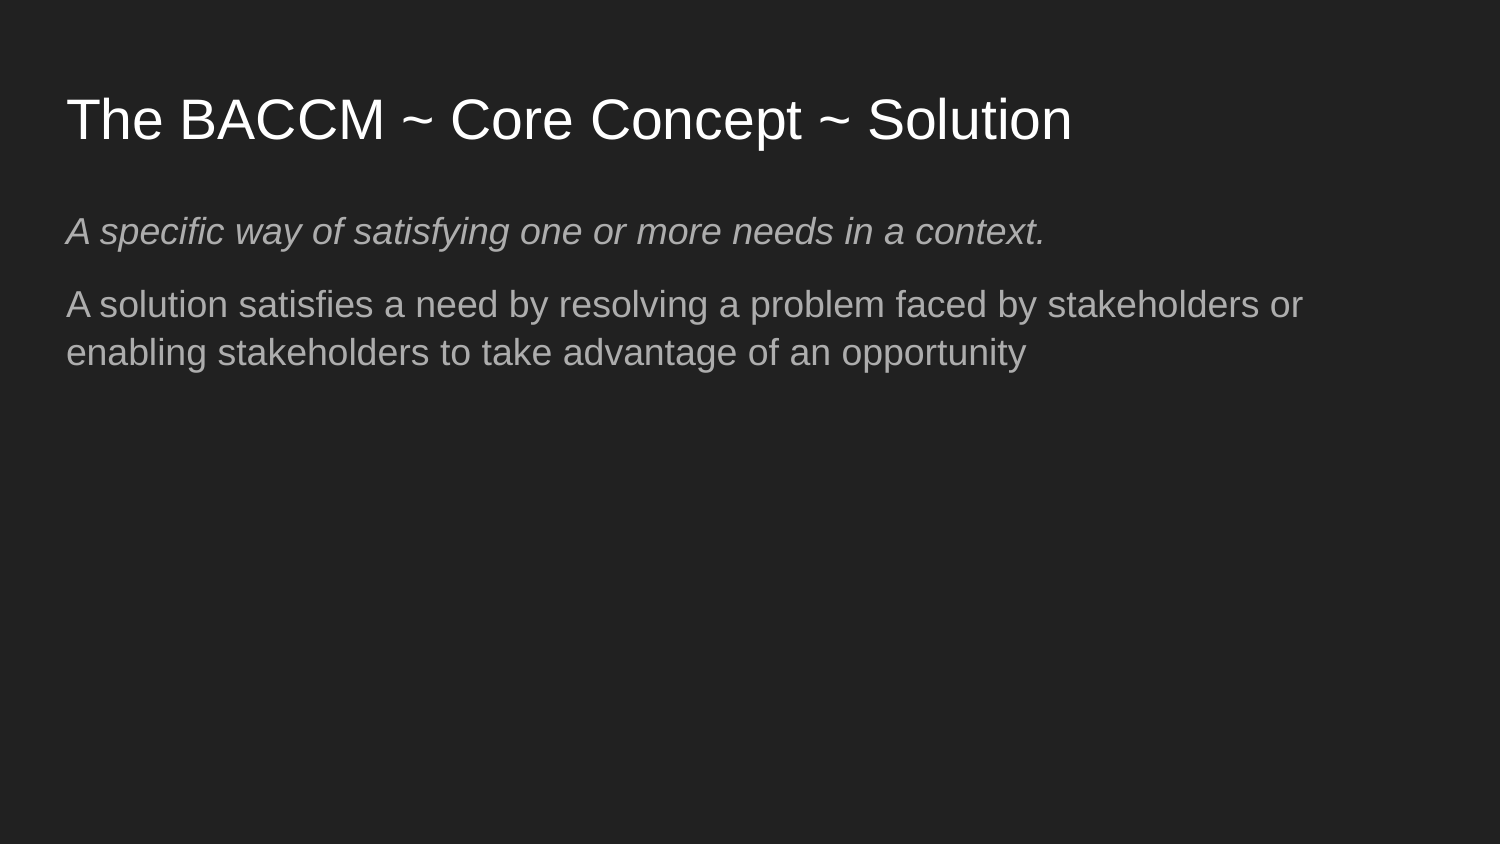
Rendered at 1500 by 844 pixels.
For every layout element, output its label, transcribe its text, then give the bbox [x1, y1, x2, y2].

list A specific way of satisfying one or more needs in a context. A solution satisfies a need by resolving a problem faced by stakeholders or enabling stakeholders to take advantage of an opportunity [51, 189, 1449, 750]
title The BACCM ~ Core Concept ~ Solution [51, 72, 1449, 167]
